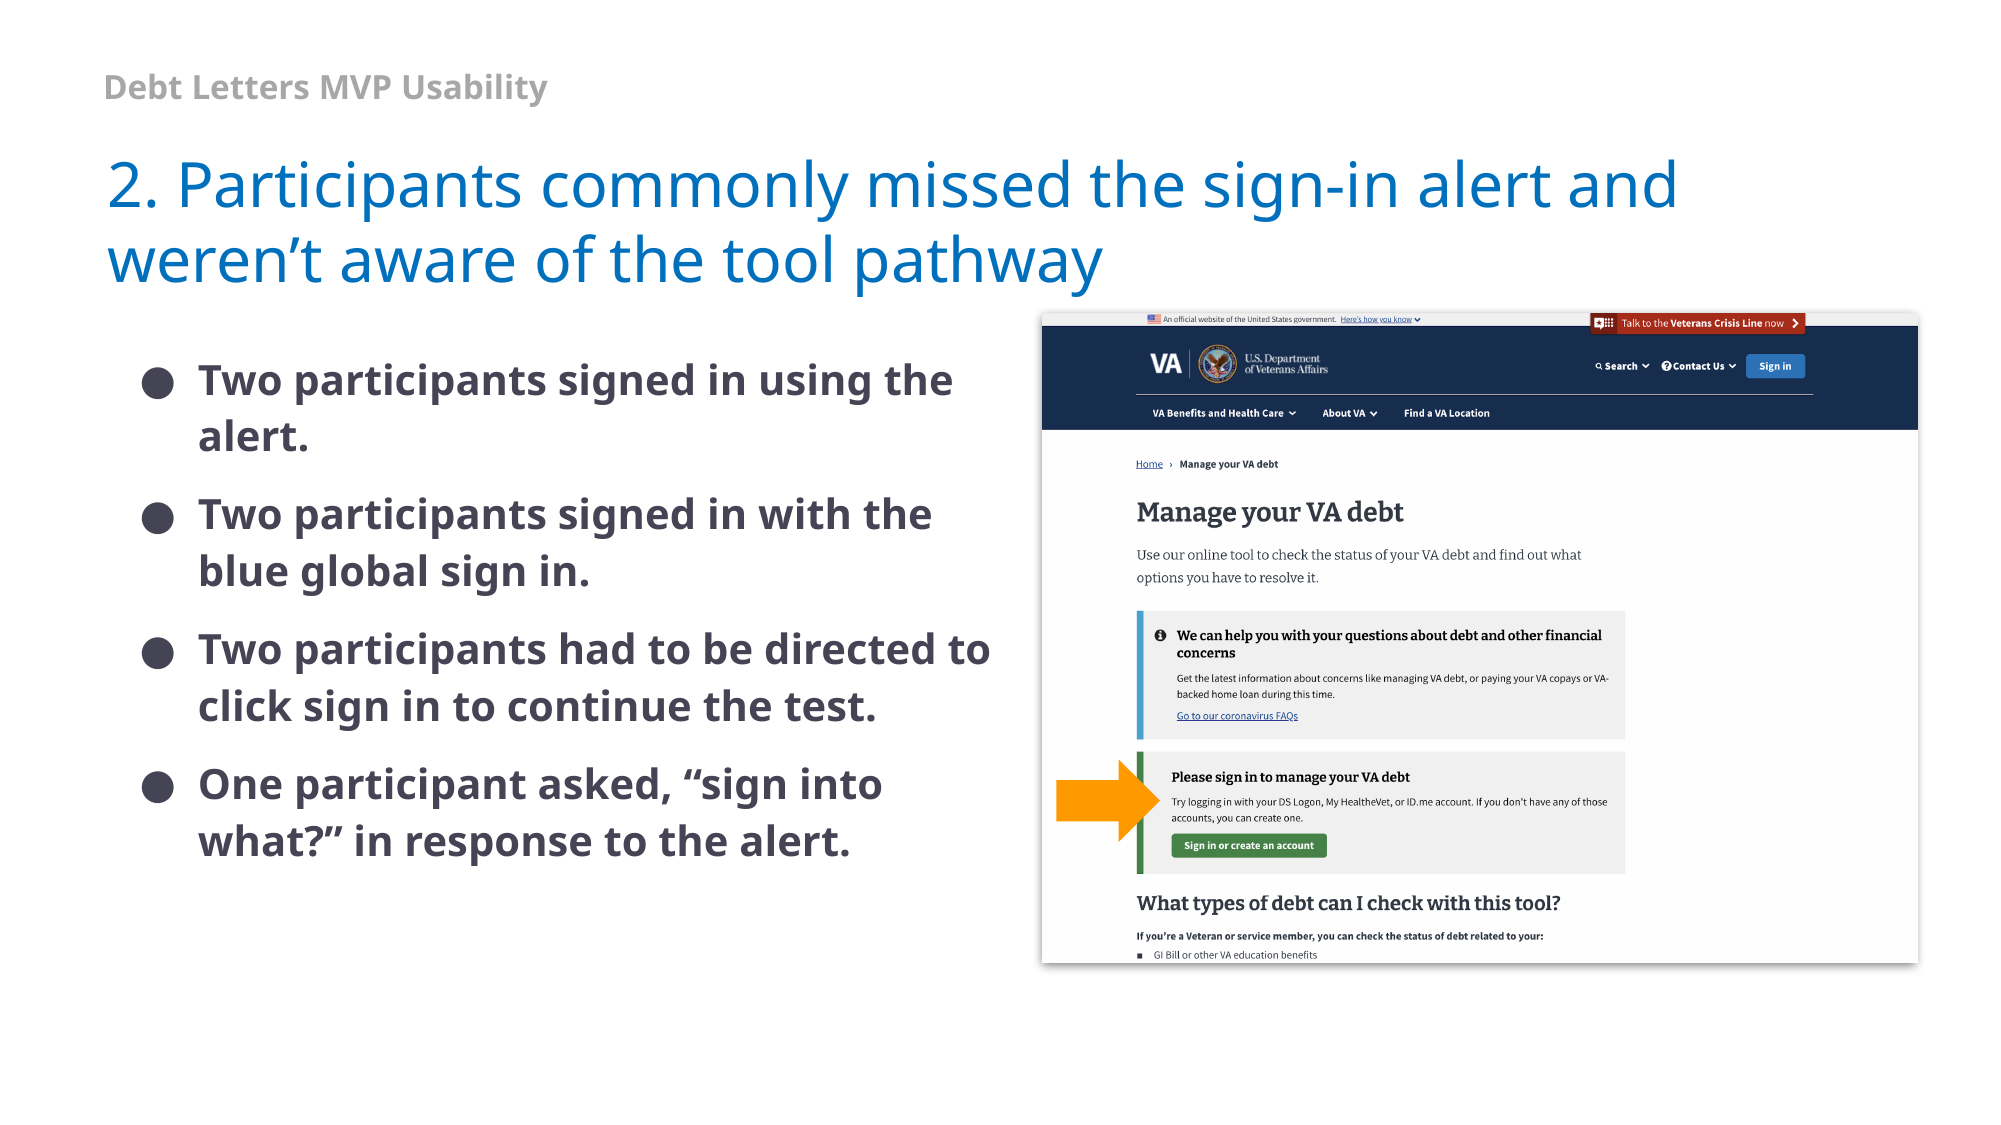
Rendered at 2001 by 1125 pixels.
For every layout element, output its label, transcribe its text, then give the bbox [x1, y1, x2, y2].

title 2. Participants commonly missed the sign-in alert and weren’t aware of the tool pathway [99, 137, 1750, 340]
picture [1042, 313, 1918, 964]
text_box Two participants signed in using the alert. Two participants signed in with the blue global sign in. Two participants had to be directed to click sign in to continue the test. One participant asked, “sign into what?” in response to the alert. [107, 331, 1009, 974]
subtitle Debt Letters MVP Usability [95, 52, 1218, 112]
